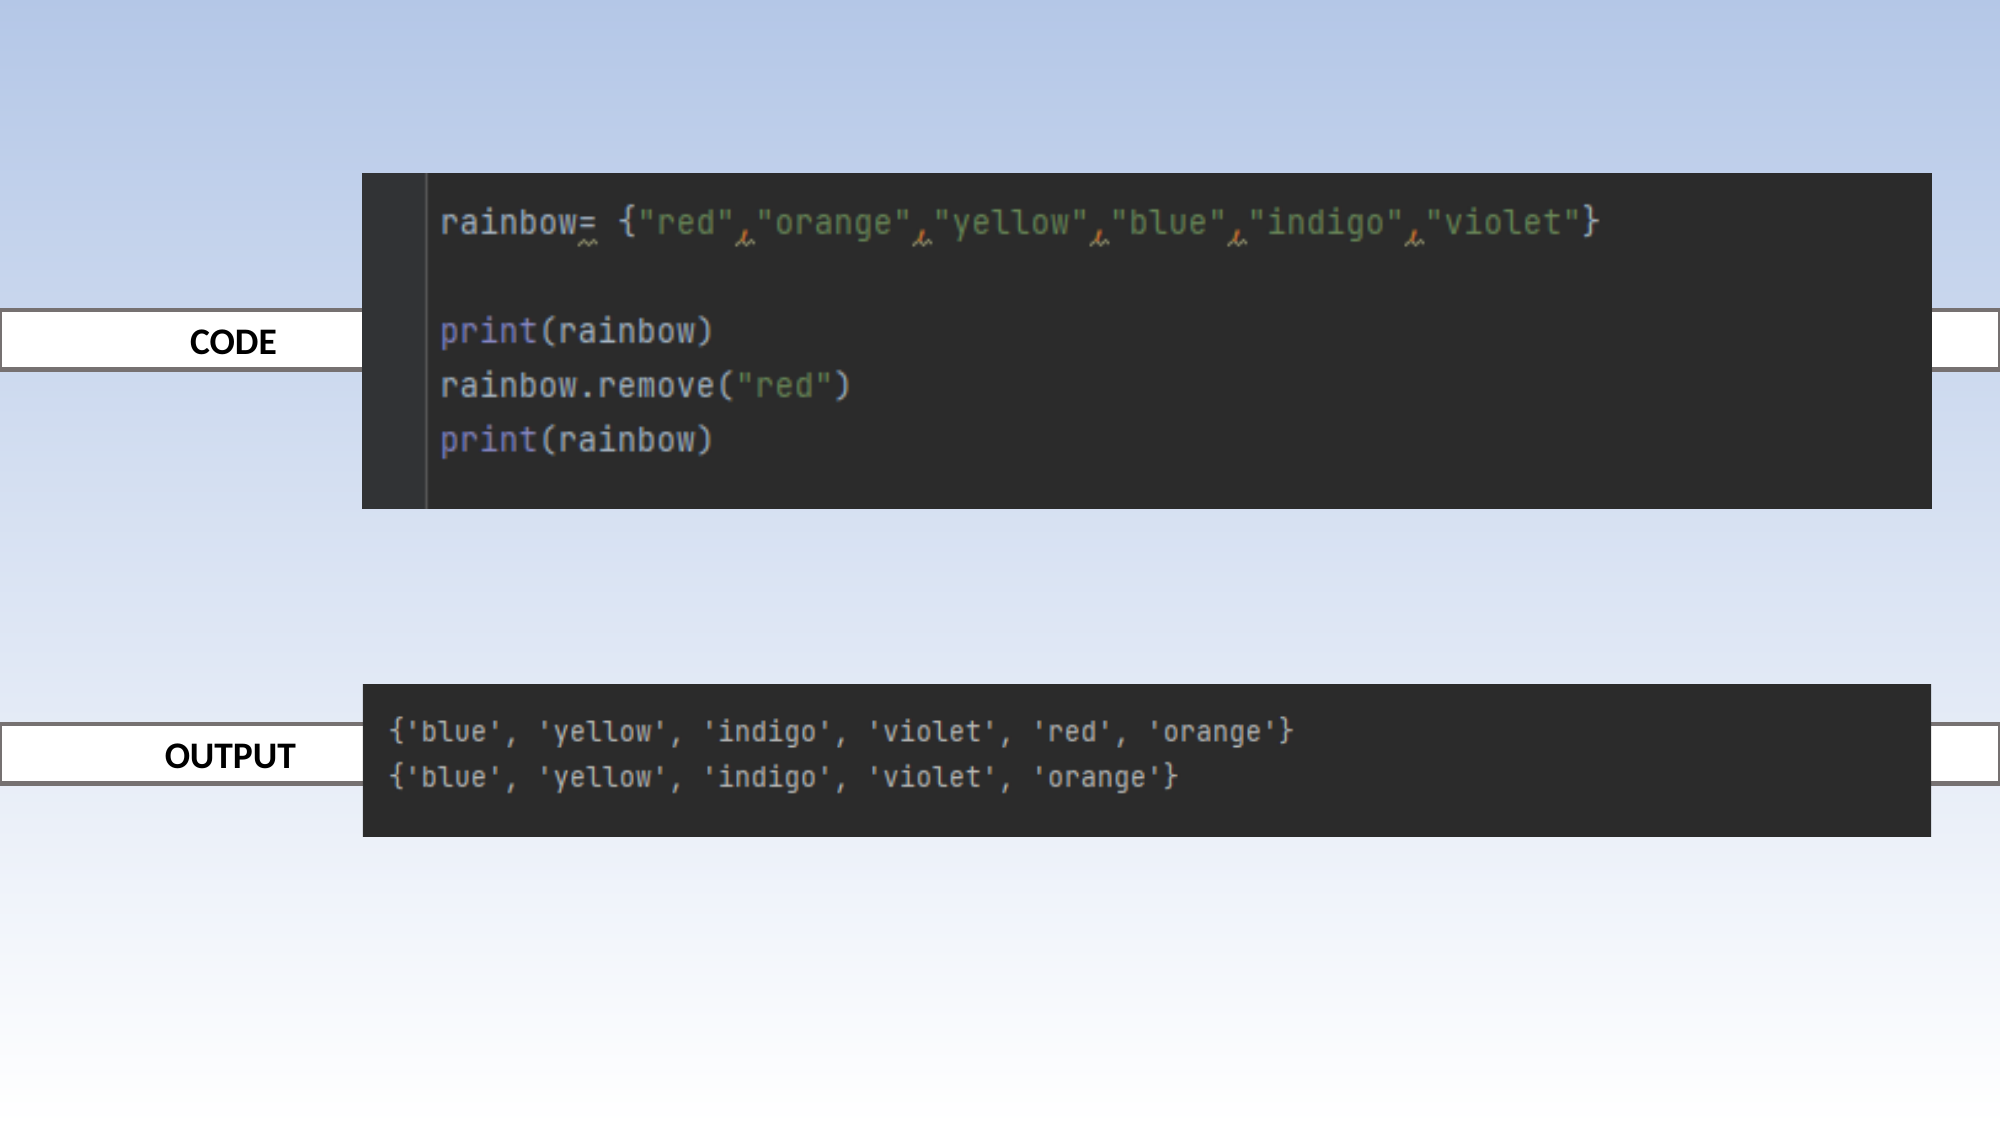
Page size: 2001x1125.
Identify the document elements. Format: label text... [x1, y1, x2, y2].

text_box OUTPUT [0, 724, 362, 784]
text_box CODE [1932, 310, 2000, 370]
text_box OUTPUT [1932, 724, 2000, 784]
text_box CODE [0, 310, 362, 370]
picture [362, 173, 1932, 509]
picture [362, 684, 1932, 837]
